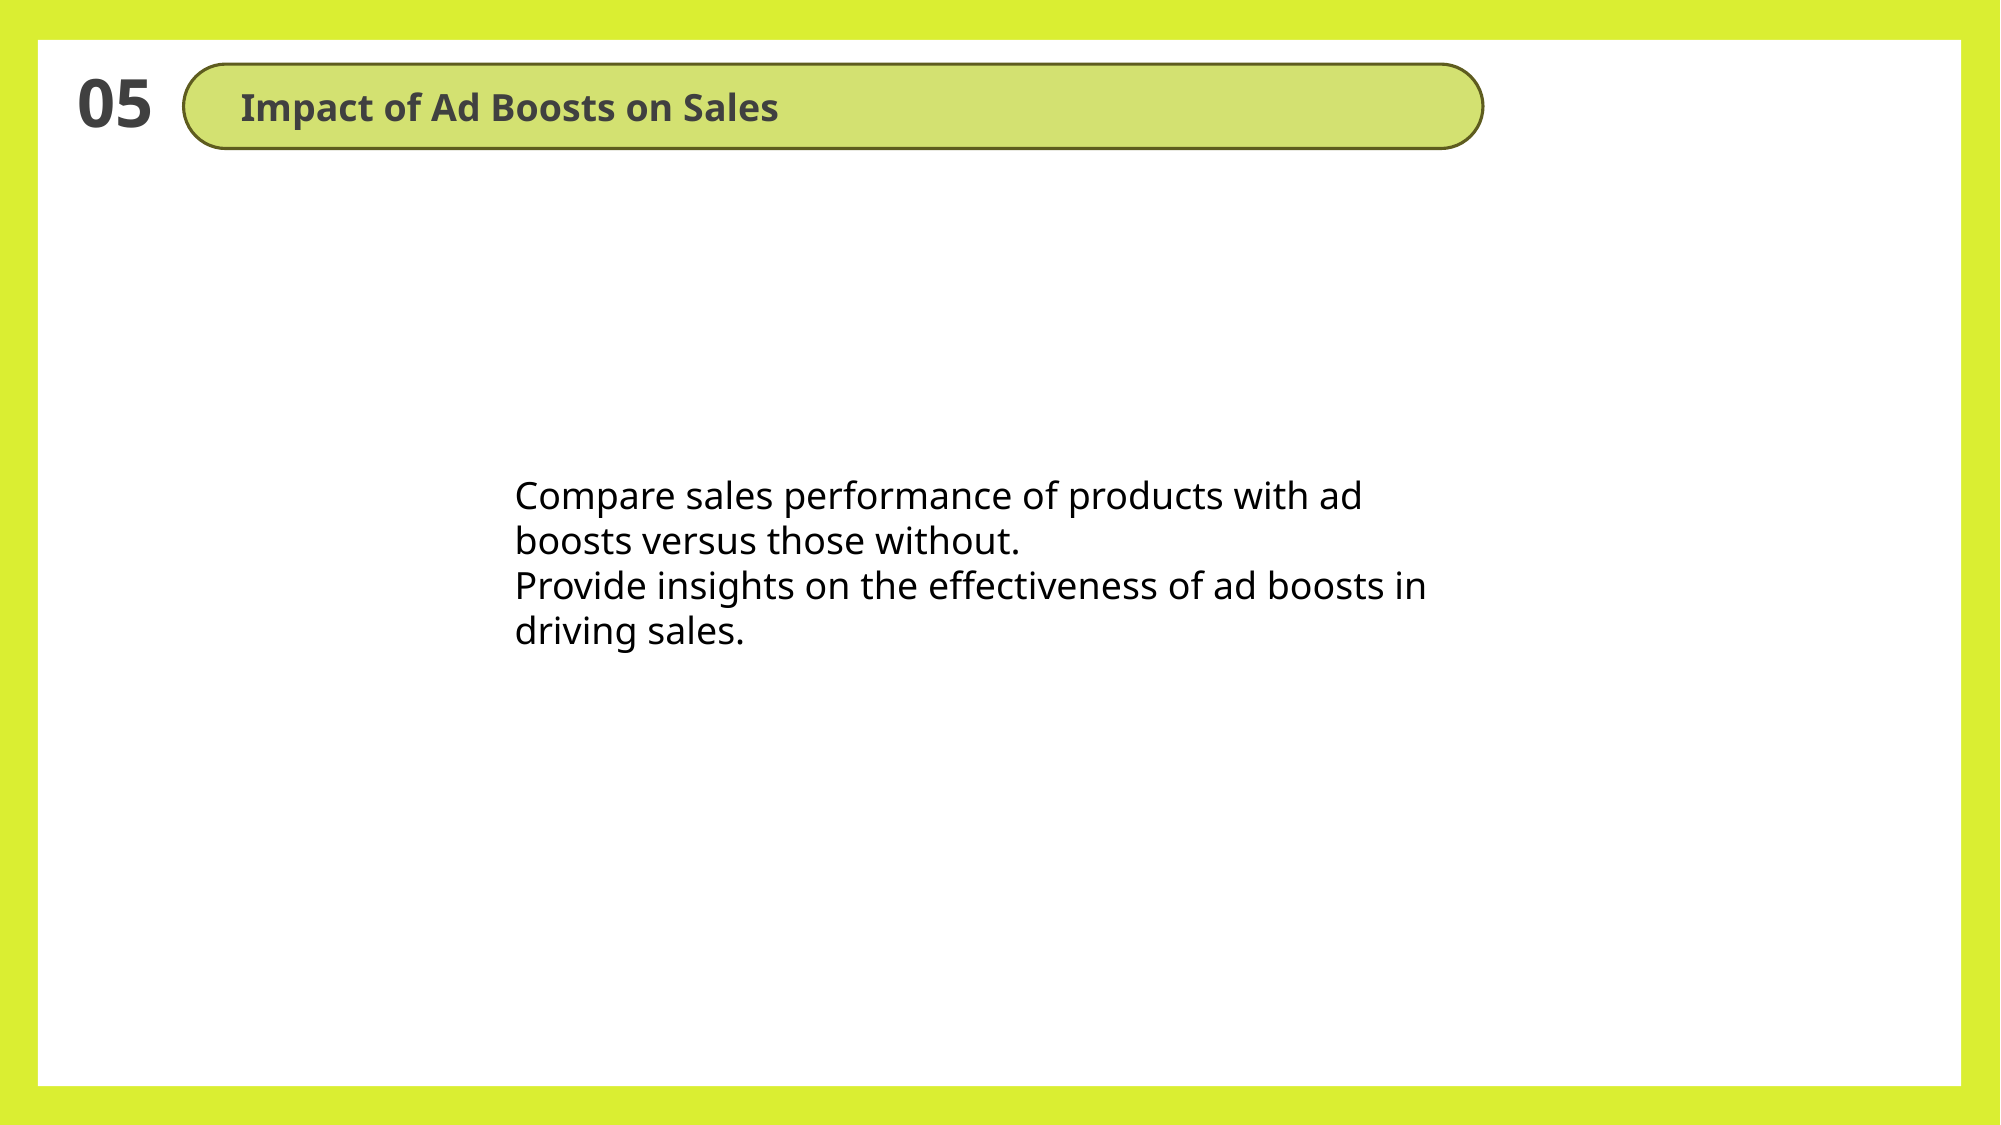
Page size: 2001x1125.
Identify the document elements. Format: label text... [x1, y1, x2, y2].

text_box Compare sales performance of products with ad boosts versus those without. Provide insights on the effectiveness of ad boosts in driving sales. [499, 464, 1500, 660]
text_box Impact of Ad Boosts on Sales [181, 62, 1485, 151]
text_box 05 [48, 53, 184, 149]
